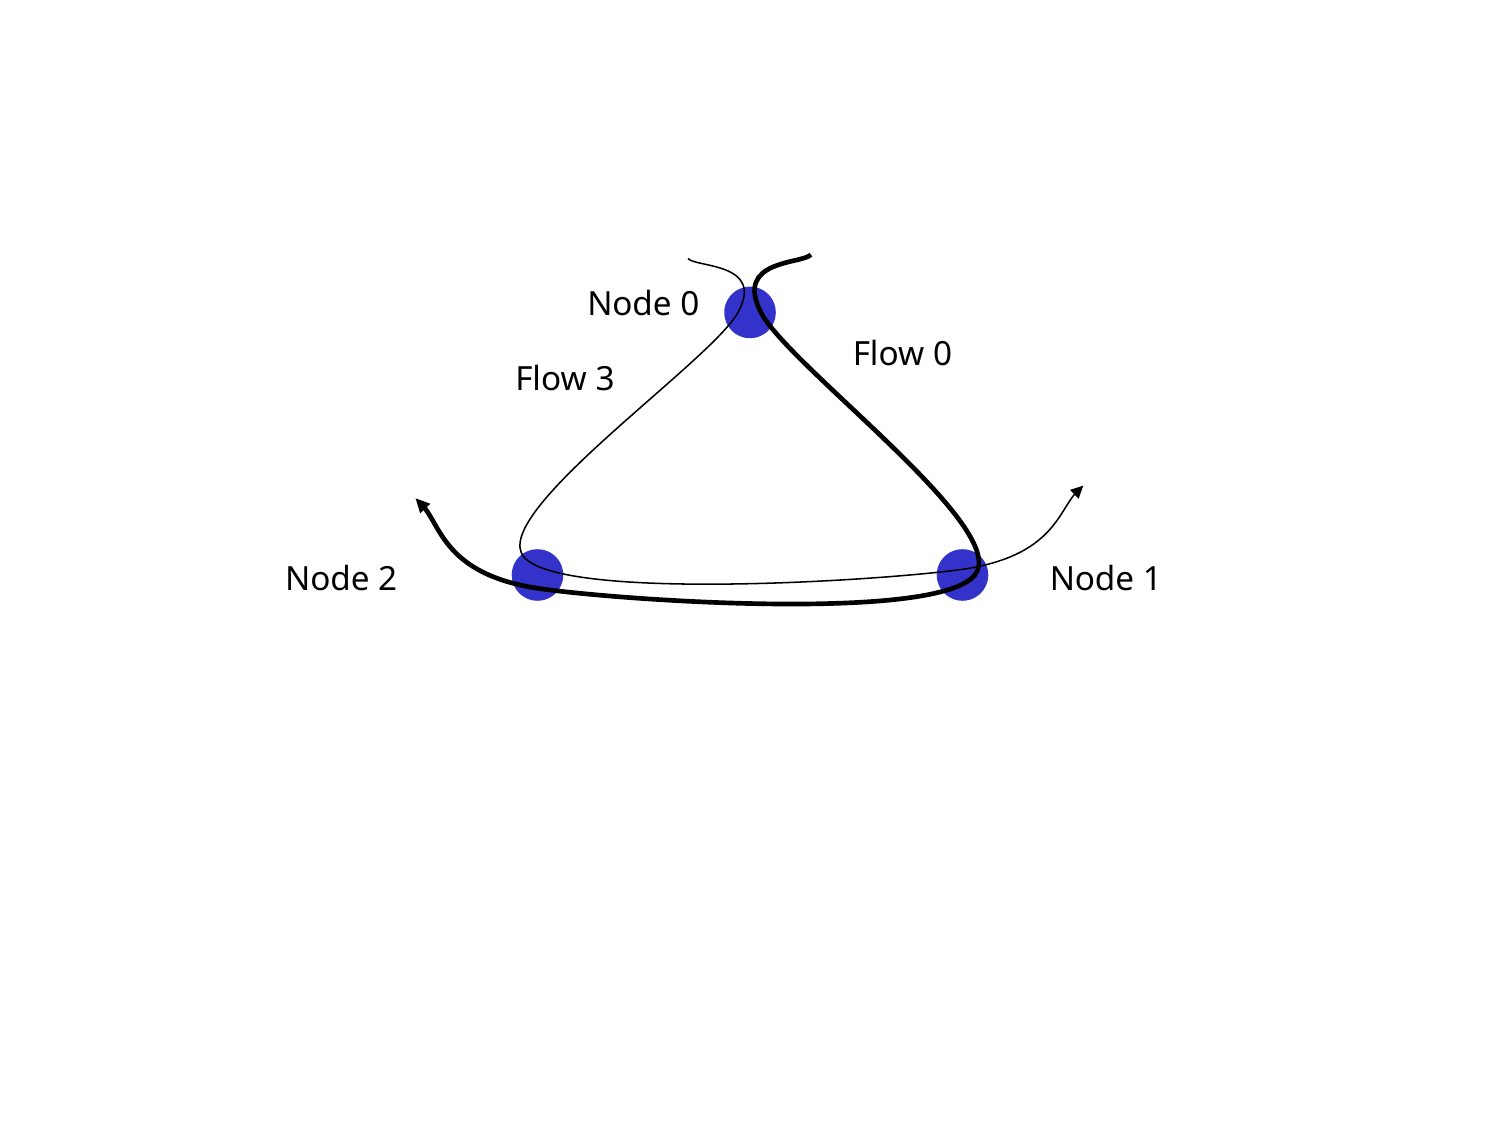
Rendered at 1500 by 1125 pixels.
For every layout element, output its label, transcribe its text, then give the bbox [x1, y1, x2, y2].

text_box Flow 0 [838, 324, 968, 380]
text_box [944, 566, 988, 601]
text_box Node 0 [572, 274, 715, 330]
text_box Node 2 [270, 549, 413, 605]
text_box [755, 288, 775, 308]
text_box Flow 3 [500, 349, 630, 405]
text_box [514, 584, 557, 601]
text_box Node 1 [1035, 549, 1177, 605]
text_box [725, 289, 744, 306]
text_box [745, 287, 754, 292]
text_box [415, 296, 979, 605]
text_box [748, 254, 811, 297]
text_box [519, 258, 1084, 585]
